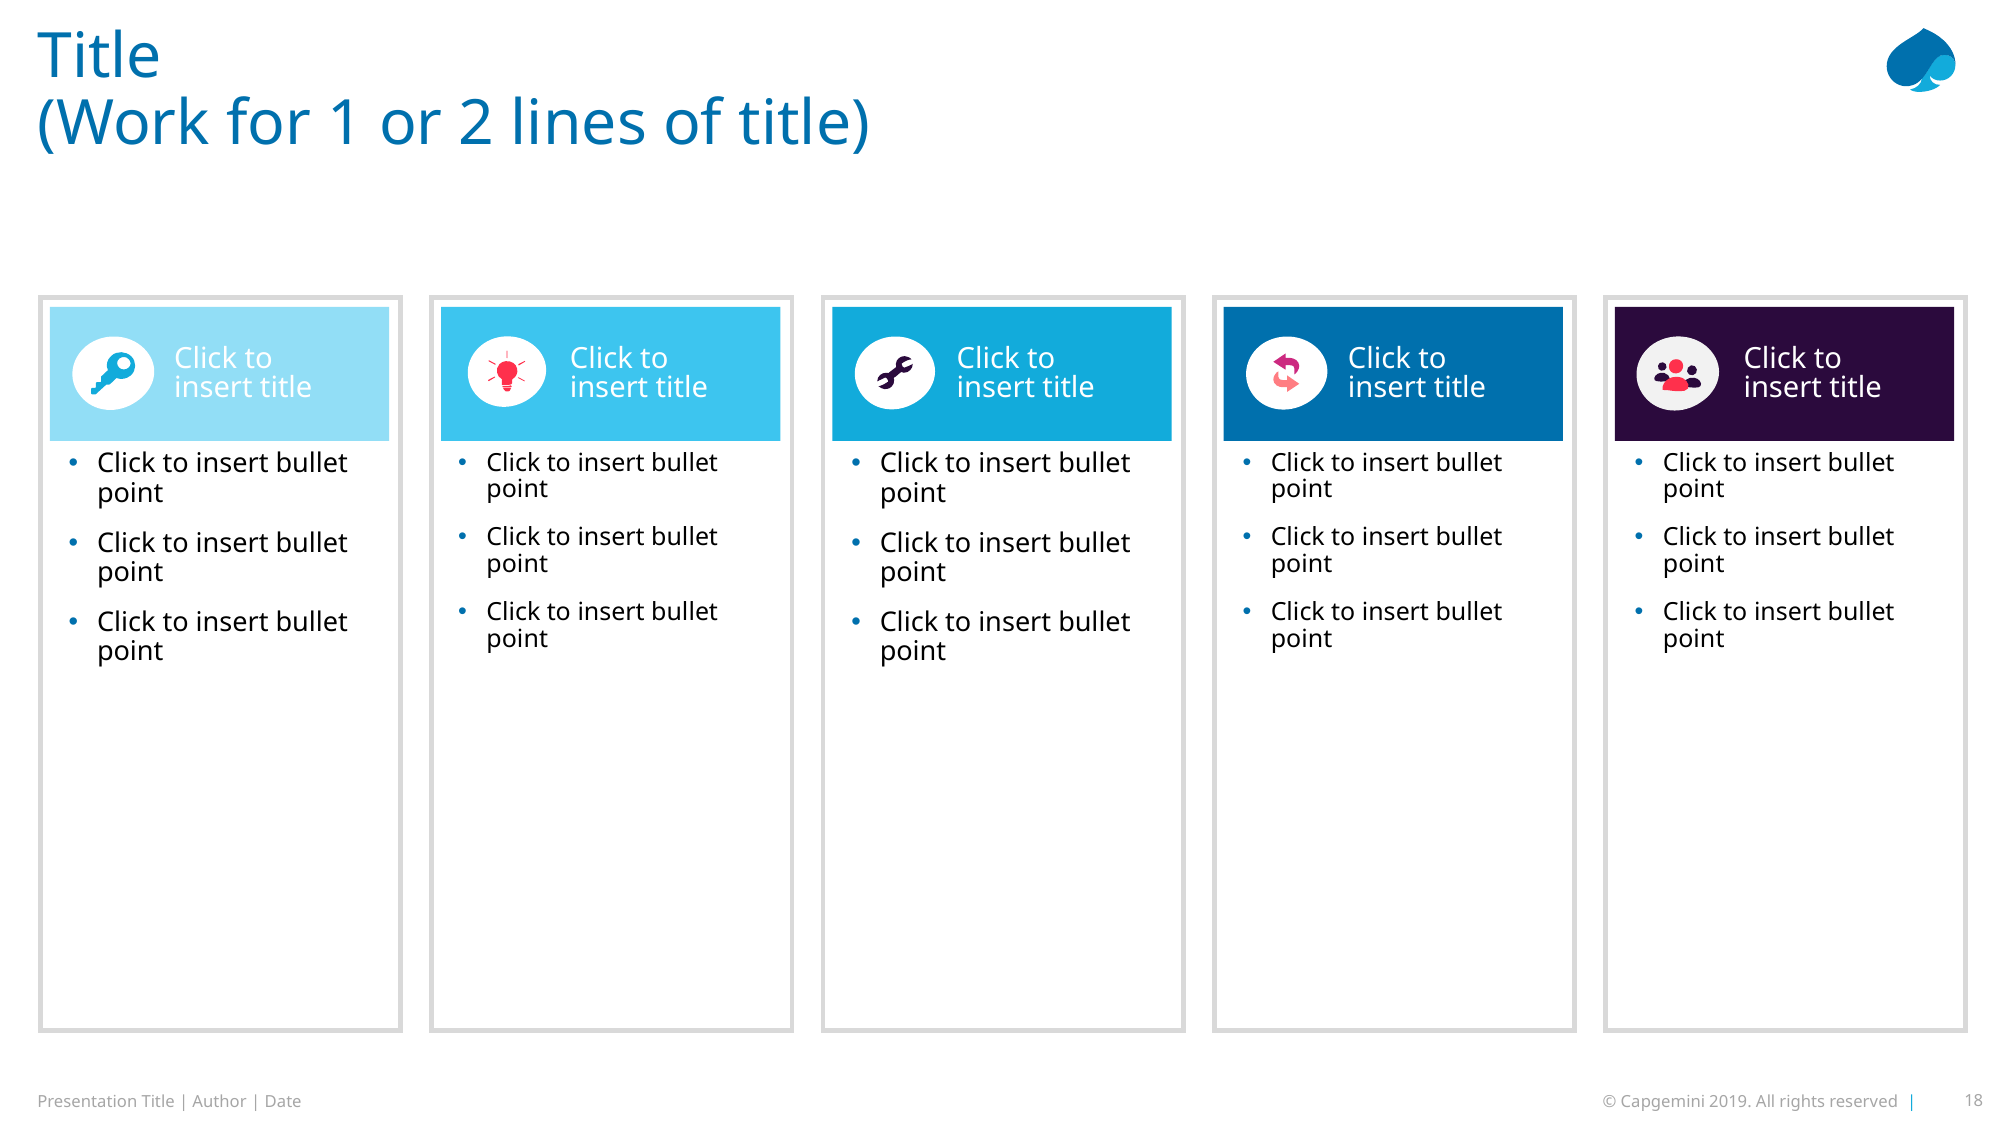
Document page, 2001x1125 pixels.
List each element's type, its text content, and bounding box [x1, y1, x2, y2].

text_box Click to insert bullet point Click to insert bullet point Click to insert bullet point [1619, 442, 1955, 1015]
text_box [49, 306, 390, 442]
title Title (Work for 1 or 2 lines of title) [37, 0, 1863, 182]
text_box Click to insert bullet point Click to insert bullet point Click to insert bullet point [836, 442, 1172, 1015]
text_box [1223, 306, 1564, 442]
text_box [431, 297, 793, 1031]
text_box [831, 306, 1173, 442]
text_box [1614, 306, 1955, 442]
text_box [66, 331, 161, 415]
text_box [1240, 331, 1334, 414]
text_box Click to insert bullet point Click to insert bullet point Click to insert bullet point [443, 442, 778, 1015]
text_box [462, 331, 552, 411]
text_box Click to insert title [941, 338, 1153, 410]
text_box [39, 297, 402, 1031]
text_box Click to insert bullet point Click to insert bullet point Click to insert bullet point [53, 442, 389, 1015]
text_box Click to insert bullet point Click to insert bullet point Click to insert bullet point [1227, 442, 1563, 1015]
text_box [1605, 297, 1967, 1031]
text_box [1213, 297, 1576, 1031]
text_box Click to insert title [1334, 338, 1544, 410]
text_box Click to insert title [161, 338, 371, 410]
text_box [1630, 331, 1726, 415]
text_box Click to insert title [1728, 338, 1940, 410]
text_box [822, 297, 1184, 1031]
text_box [849, 331, 941, 414]
text_box Click to insert title [554, 338, 766, 410]
